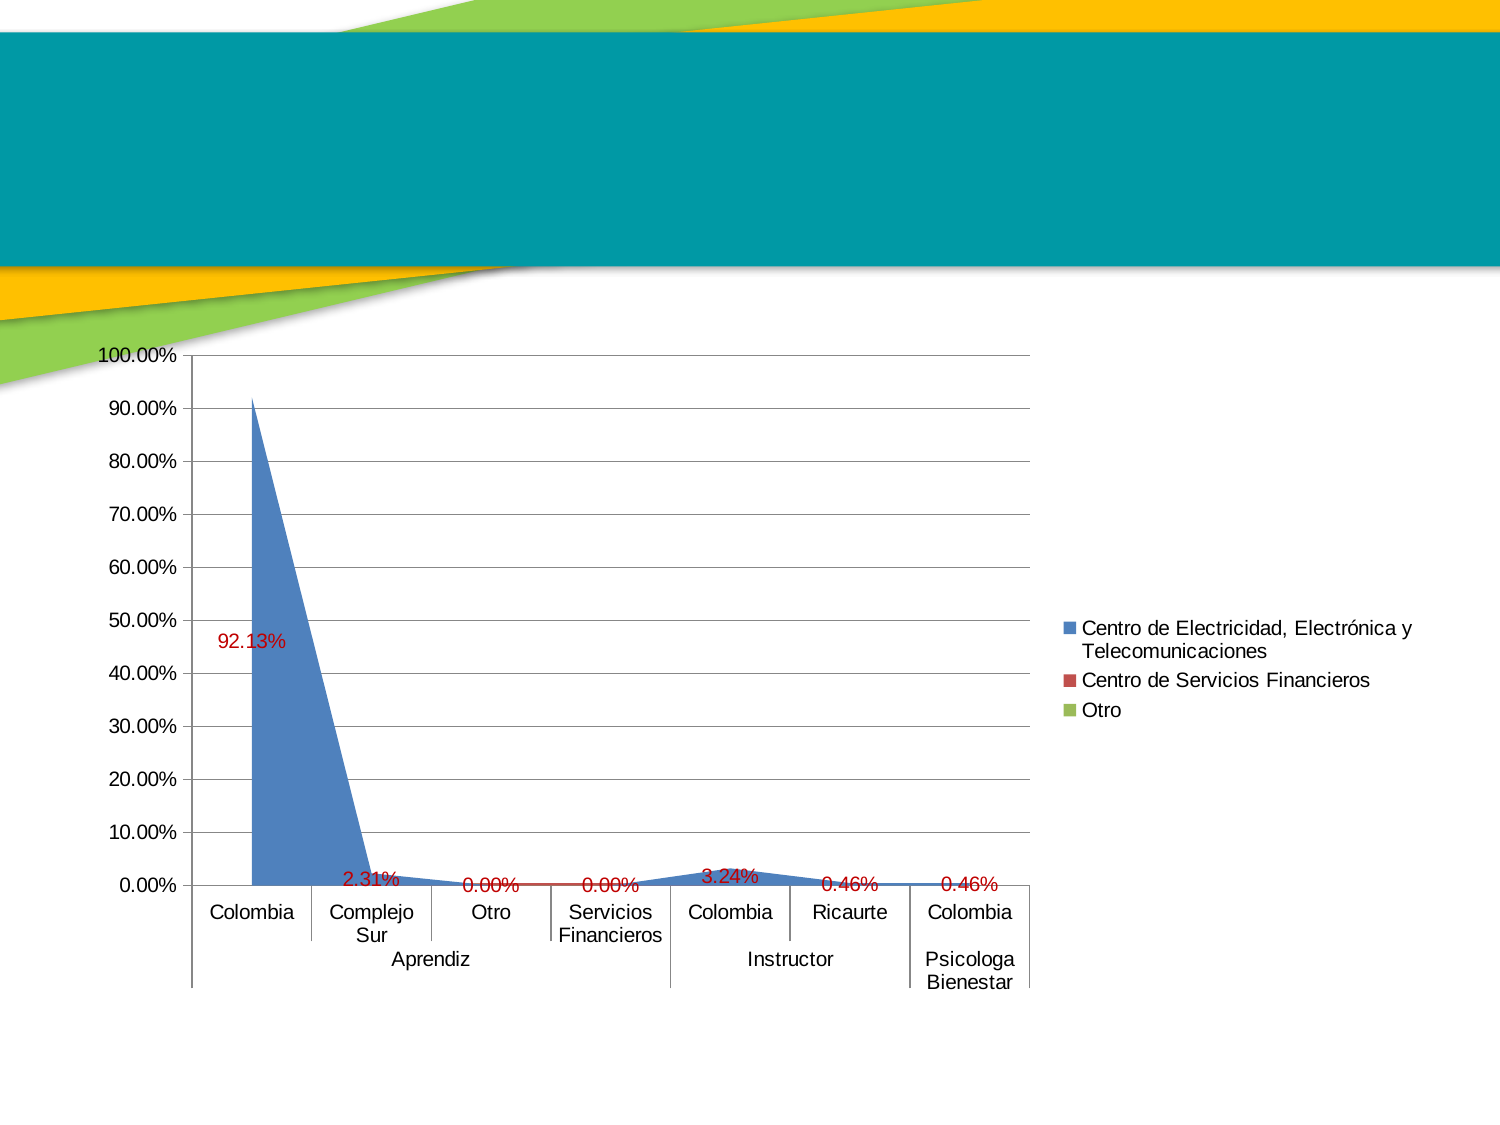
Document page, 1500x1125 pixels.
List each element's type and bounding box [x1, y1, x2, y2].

chart [70, 330, 1433, 1008]
